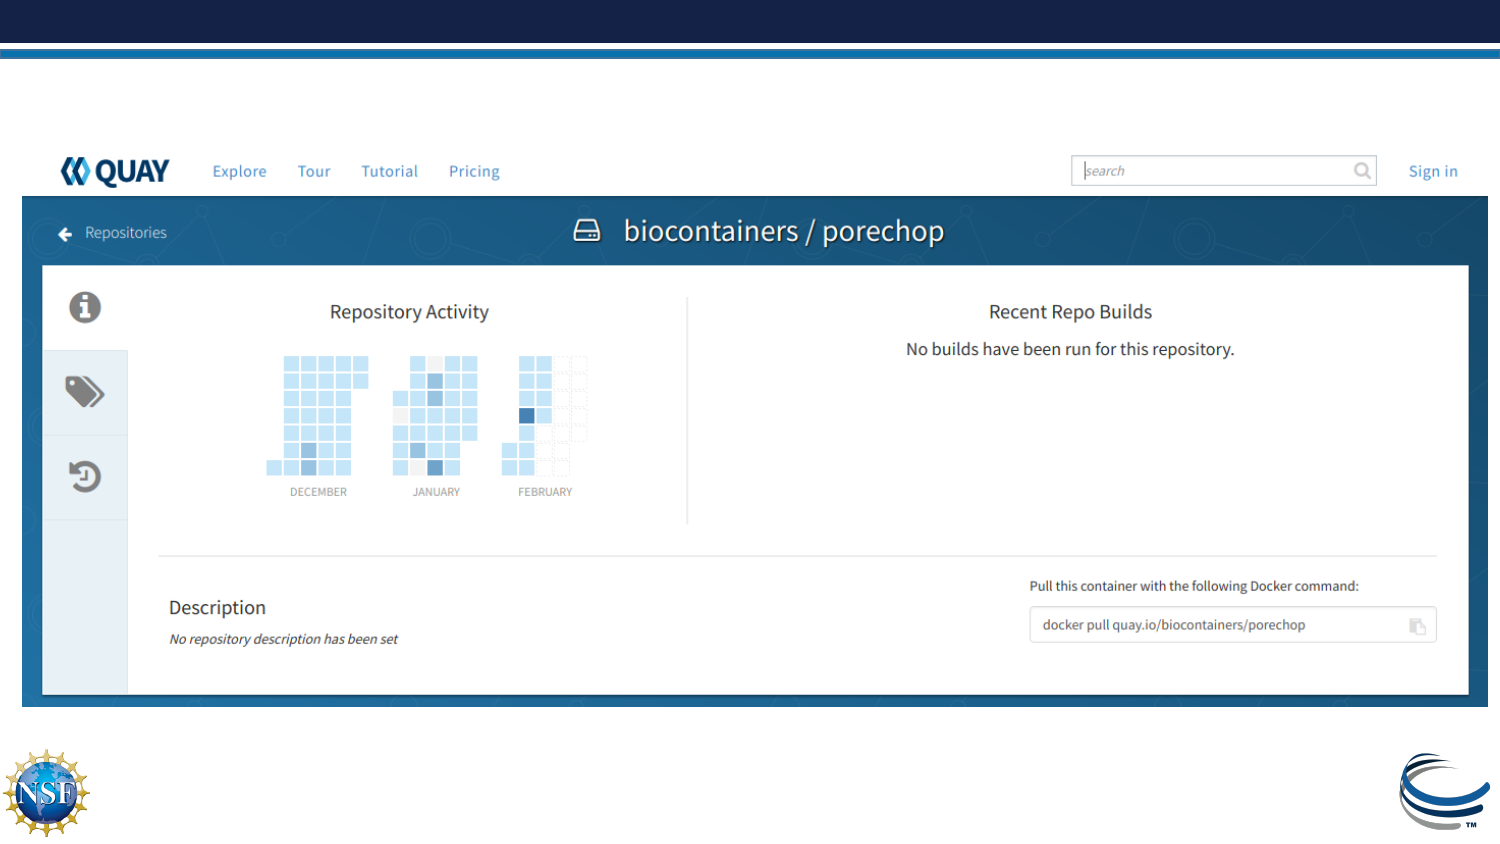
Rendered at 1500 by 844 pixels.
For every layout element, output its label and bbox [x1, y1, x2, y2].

picture [22, 145, 1488, 707]
picture [1379, 732, 1500, 844]
picture [1, 747, 91, 838]
